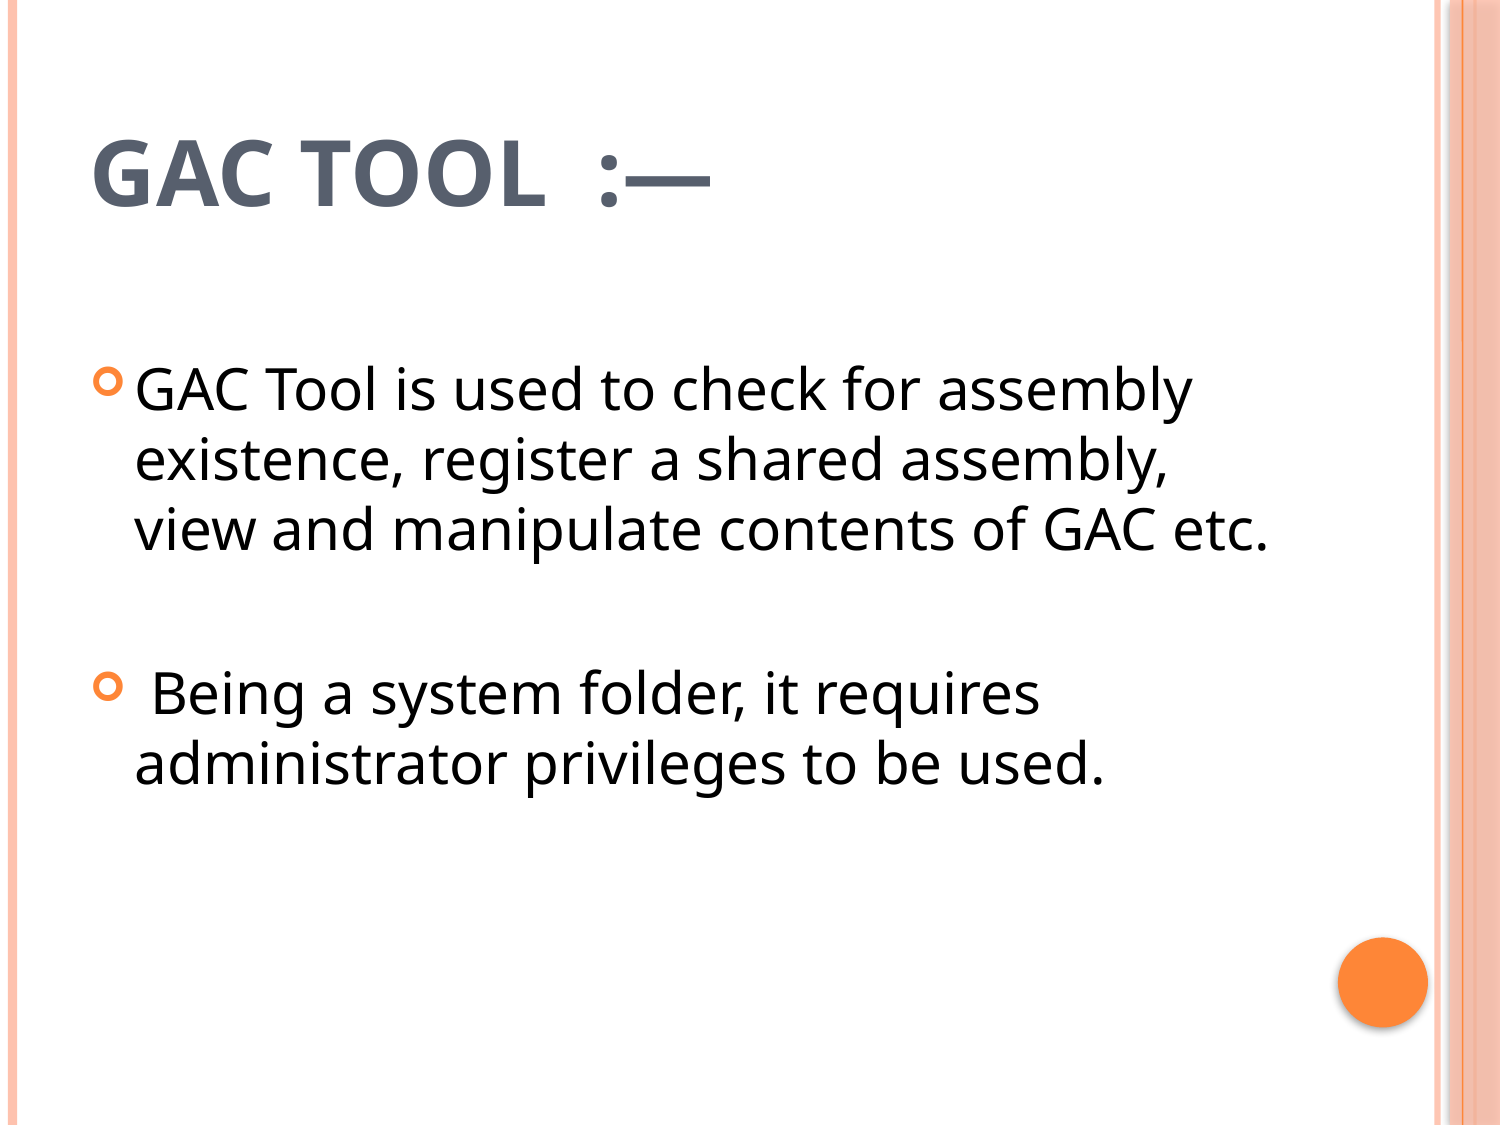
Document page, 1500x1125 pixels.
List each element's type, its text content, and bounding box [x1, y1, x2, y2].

list GAC Tool is used to check for assembly existence, register a shared assembly, view and manipulate contents of GAC etc. Being a system folder, it requires administrator privileges to be used. [75, 262, 1300, 1062]
title Gac tool :— [75, 45, 1300, 233]
